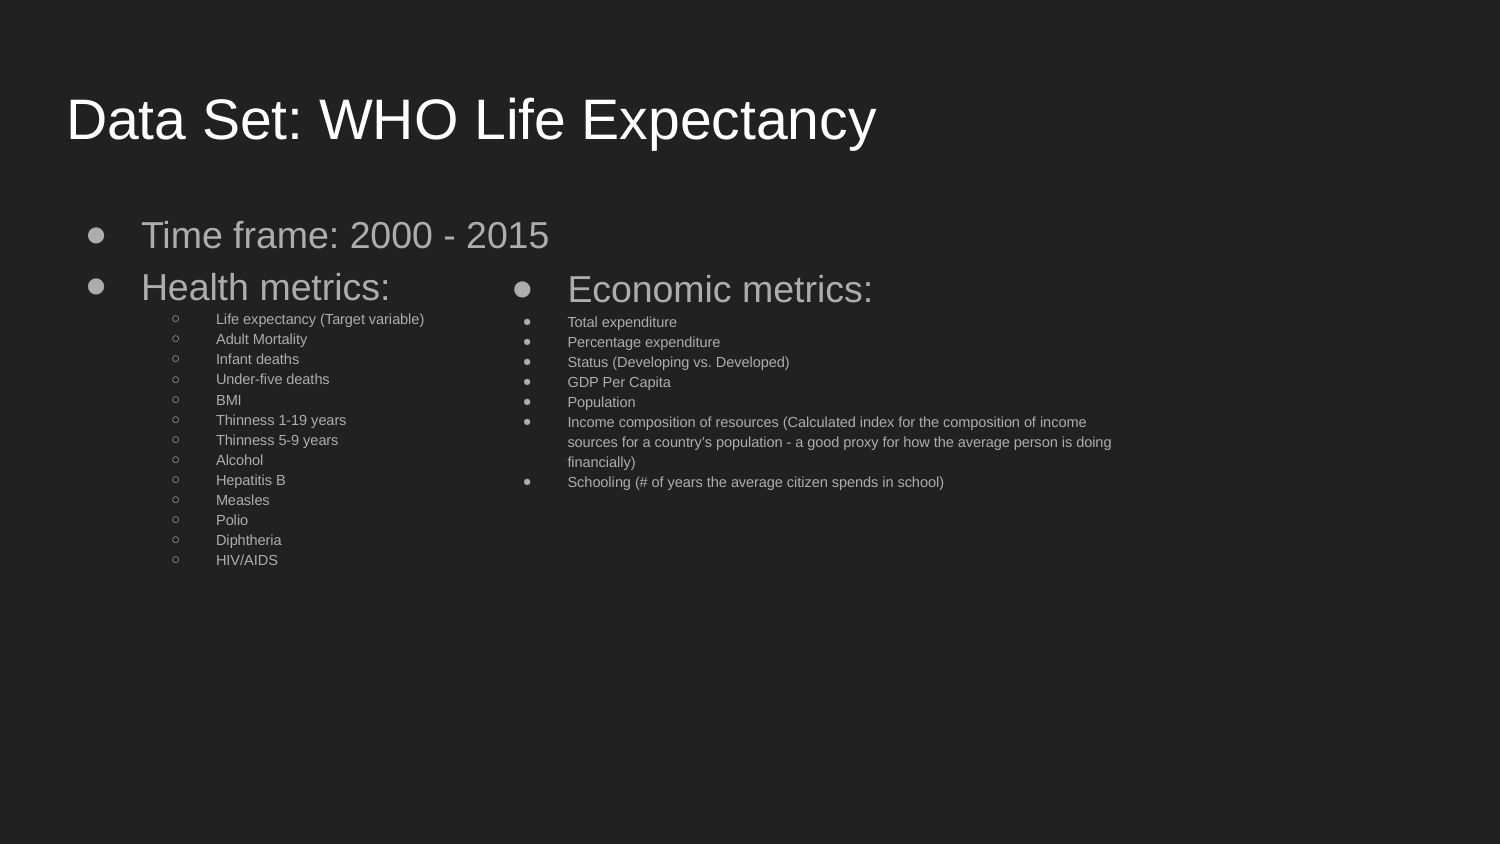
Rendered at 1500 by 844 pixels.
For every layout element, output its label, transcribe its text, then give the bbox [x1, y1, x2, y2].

list Time frame: 2000 - 2015 Health metrics: Life expectancy (Target variable) Adult Mortality Infant deaths Under-five deaths BMI Thinness 1-19 years Thinness 5-9 years Alcohol Hepatitis B Measles Polio Diphtheria HIV/AIDS [51, 189, 708, 750]
title Data Set: WHO Life Expectancy [51, 72, 1449, 167]
list Economic metrics: Total expenditure Percentage expenditure Status (Developing vs. Developed) GDP Per Capita Population Income composition of resources (Calculated index for the composition of income sources for a country’s population - a good proxy for how the average person is doing financially) Schooling (# of years the average citizen spends in school) [477, 243, 1134, 804]
